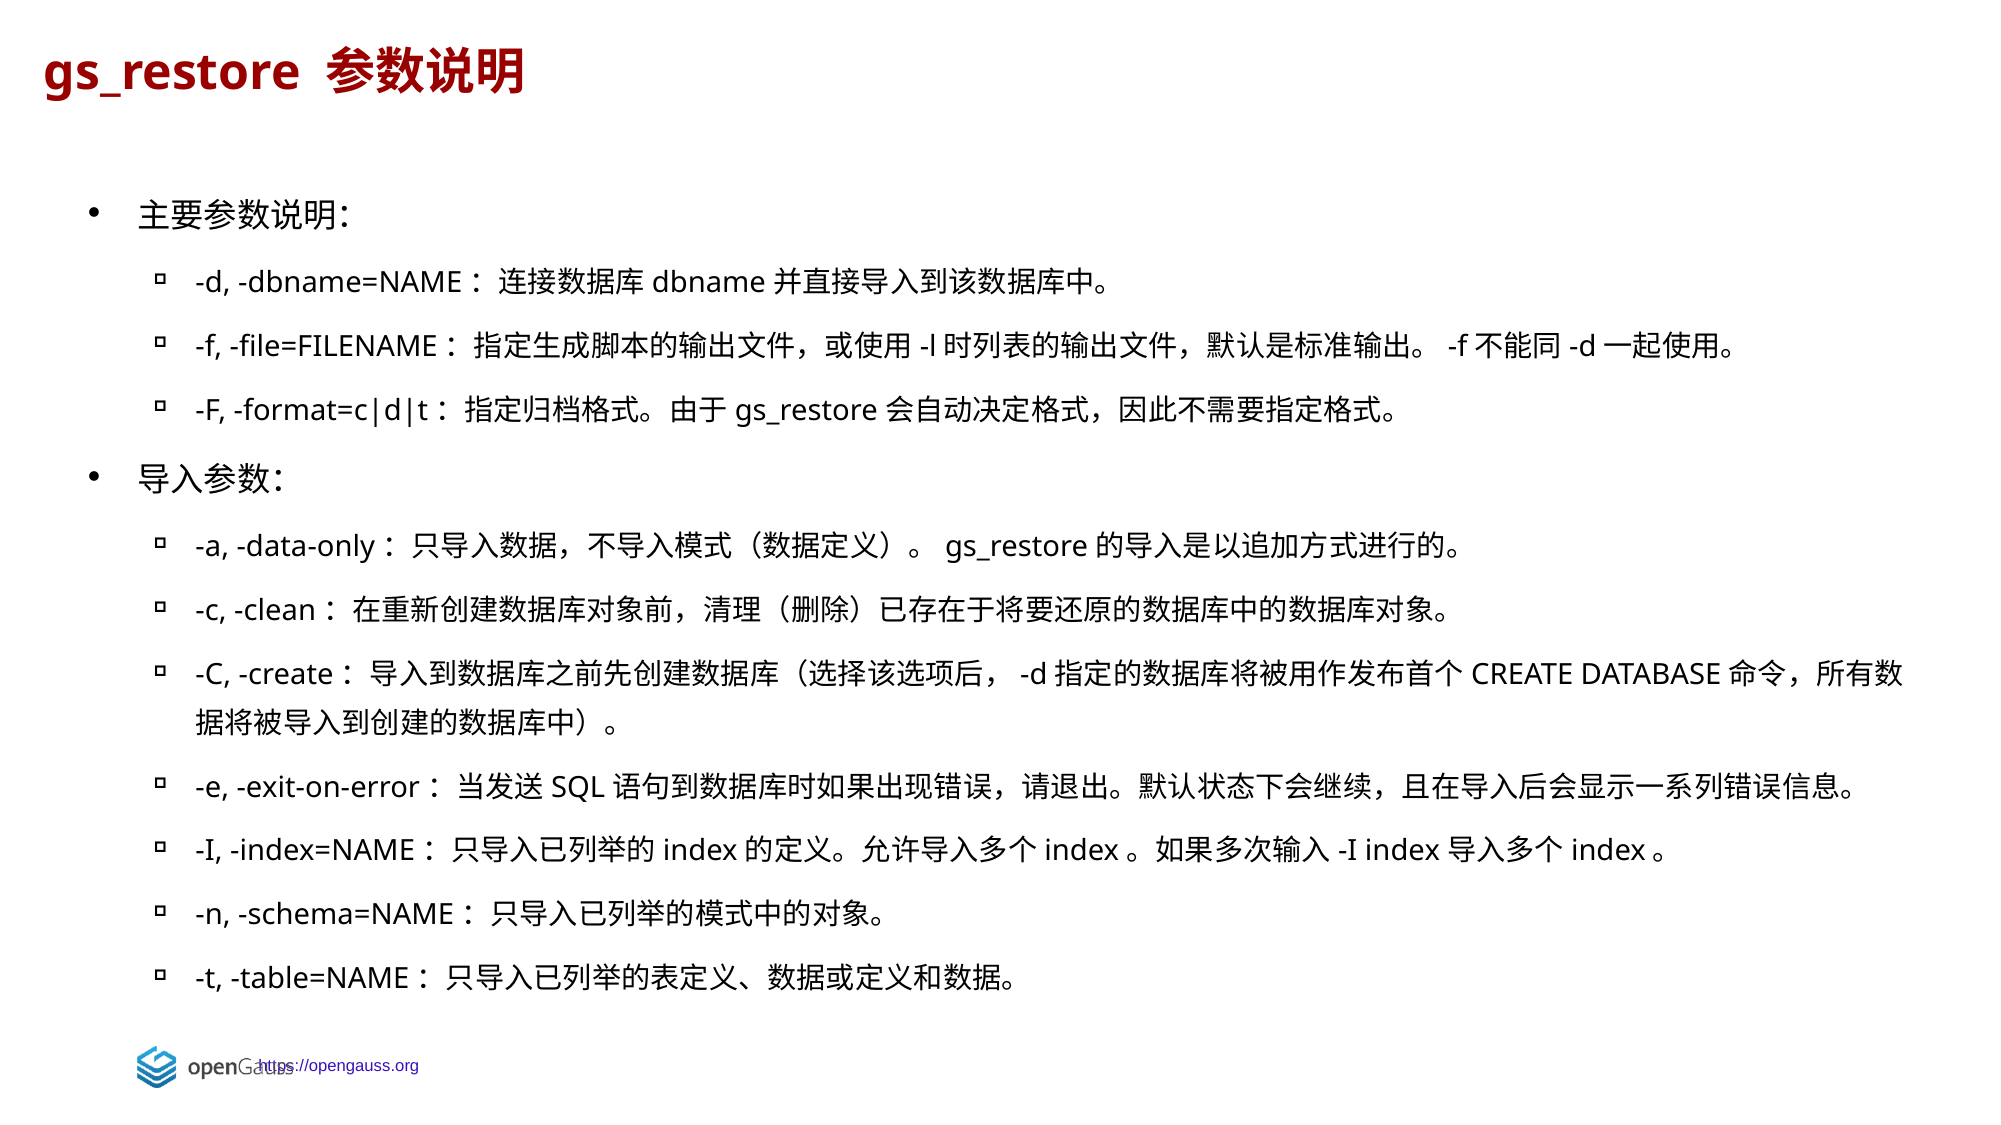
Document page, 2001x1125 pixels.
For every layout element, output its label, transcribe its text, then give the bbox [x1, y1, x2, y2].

picture [38, 28, 165, 140]
picture [137, 1046, 293, 1088]
subtitle gs_restore 参数说明 [43, 46, 1806, 118]
text_box 主要参数说明： -d, -dbname=NAME：连接数据库dbname并直接导入到该数据库中。 -f, -file=FILENAME：指定生成脚本的输出文件，或使用-l时列表的输出文件，默认是标准输出。-f不能同-d一起使用。 -F, -format=c|d|t：指定归档格式。由于gs_restore会自动决定格式，因此不需要指定格式。 导入参数： -a, -data-only：只导入数据，不导入模式（数据定义）。gs_restore的导入是以追加方式进行的。 -c, -clean：在重新创建数据库对象前，清理（删除）已存在于将要还原的数据库中的数据库对象。 -C, -create：导入到数据库之前先创建数据库（选择该选项后，-d指定的数据库将被用作发布首个CREATE DATABASE命令，所有数据将被导入到创建的数据库中）。 -e, -exit-on-error：当发送SQL语句到数据库时如果出现错误，请退出。默认状态下会继续，且在导入后会显示一系列错误信息。 -I, -index=NAME：只导入已列举的index的定义。允许导入多个index。如果多次输入-I index导入多个index。 -n, -schema=NAME：只导入已列举的模式中的对象。 -t, -table=NAME：只导入已列举的表定义、数据或定义和数据。 [74, 171, 1928, 973]
